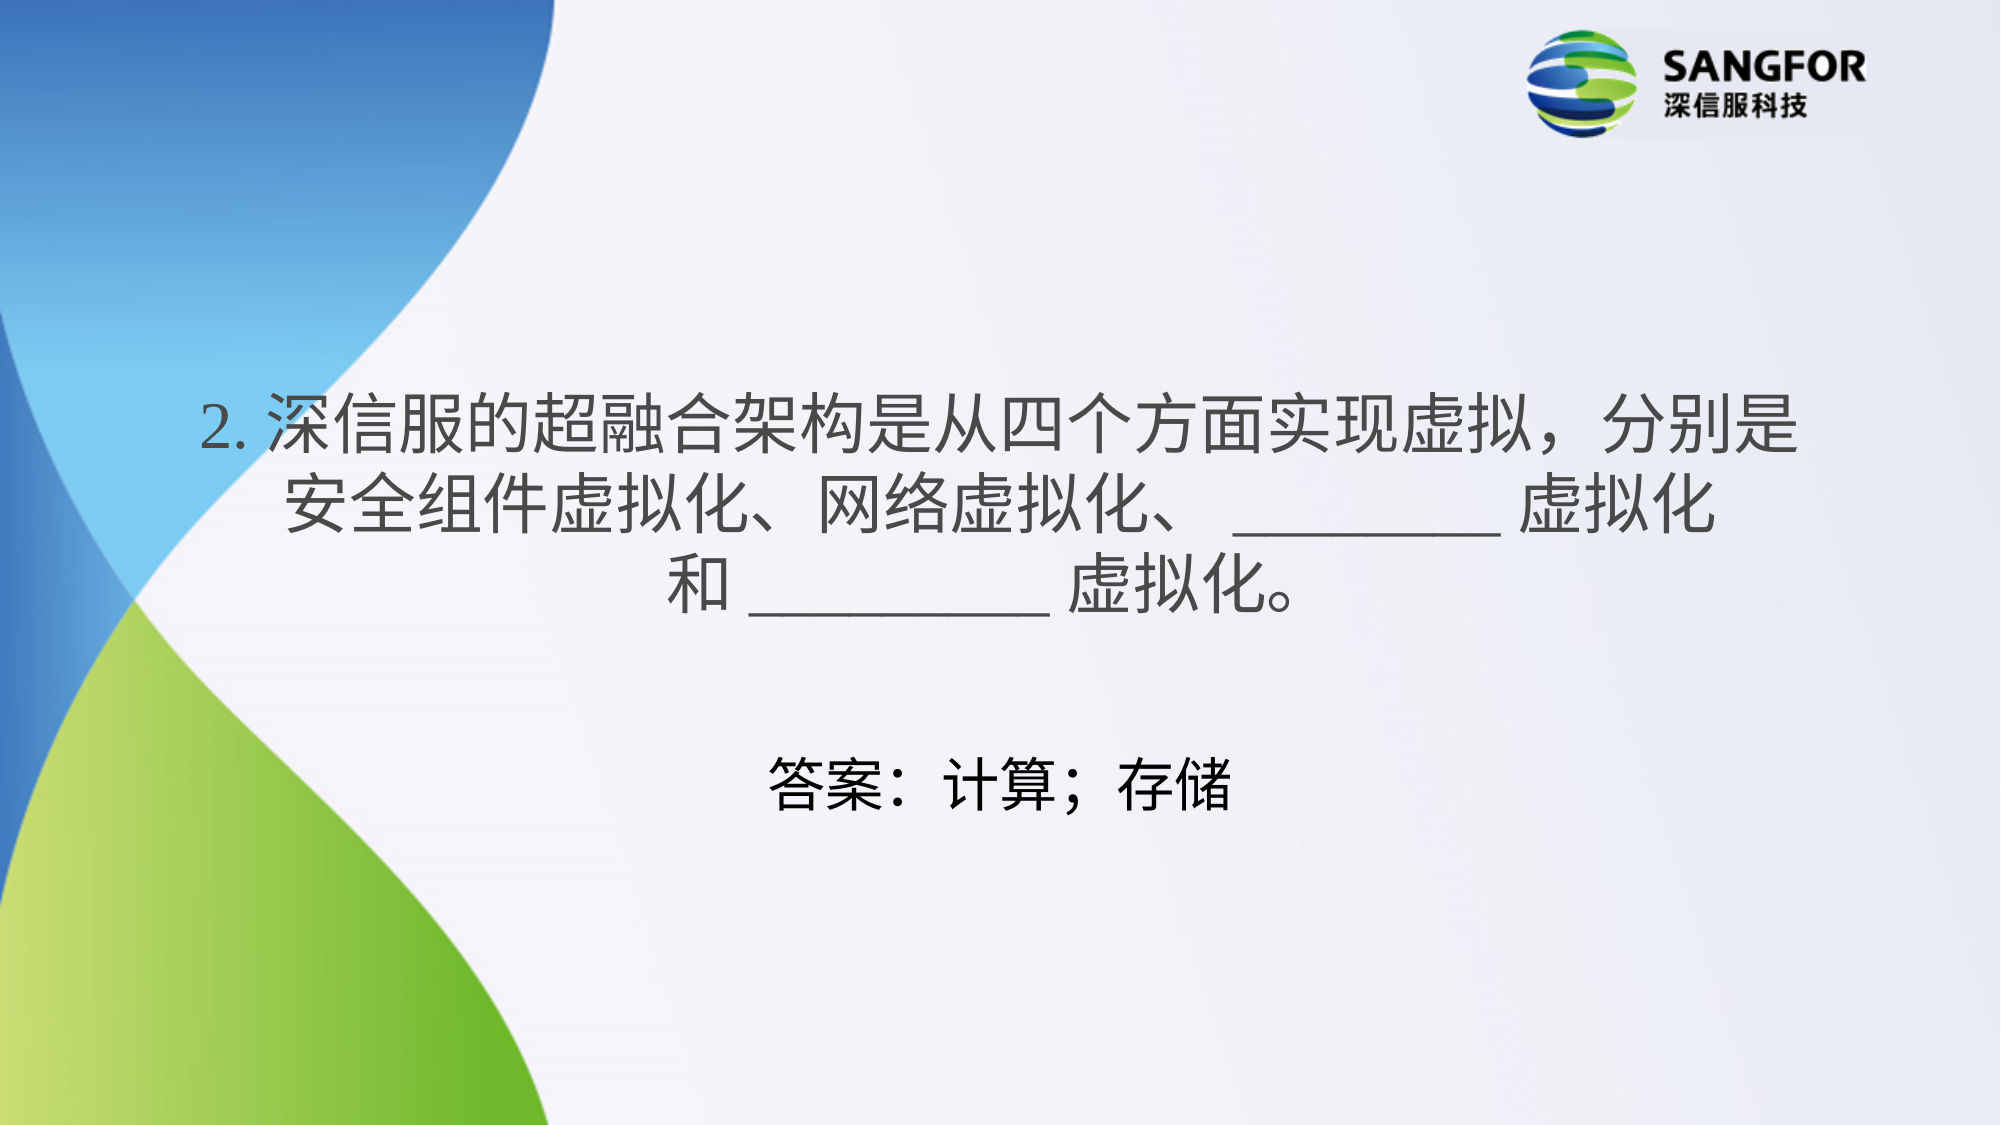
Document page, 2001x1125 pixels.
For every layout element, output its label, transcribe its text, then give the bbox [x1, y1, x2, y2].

text_box 答案：计算；存储 [590, 740, 1410, 826]
text_box 2.深信服的超融合架构是从四个方面实现虚拟，分别是 安全组件虚拟化、网络虚拟化、________虚拟化 和_________虚拟化。 [0, 374, 2000, 629]
picture [0, 0, 2001, 1125]
